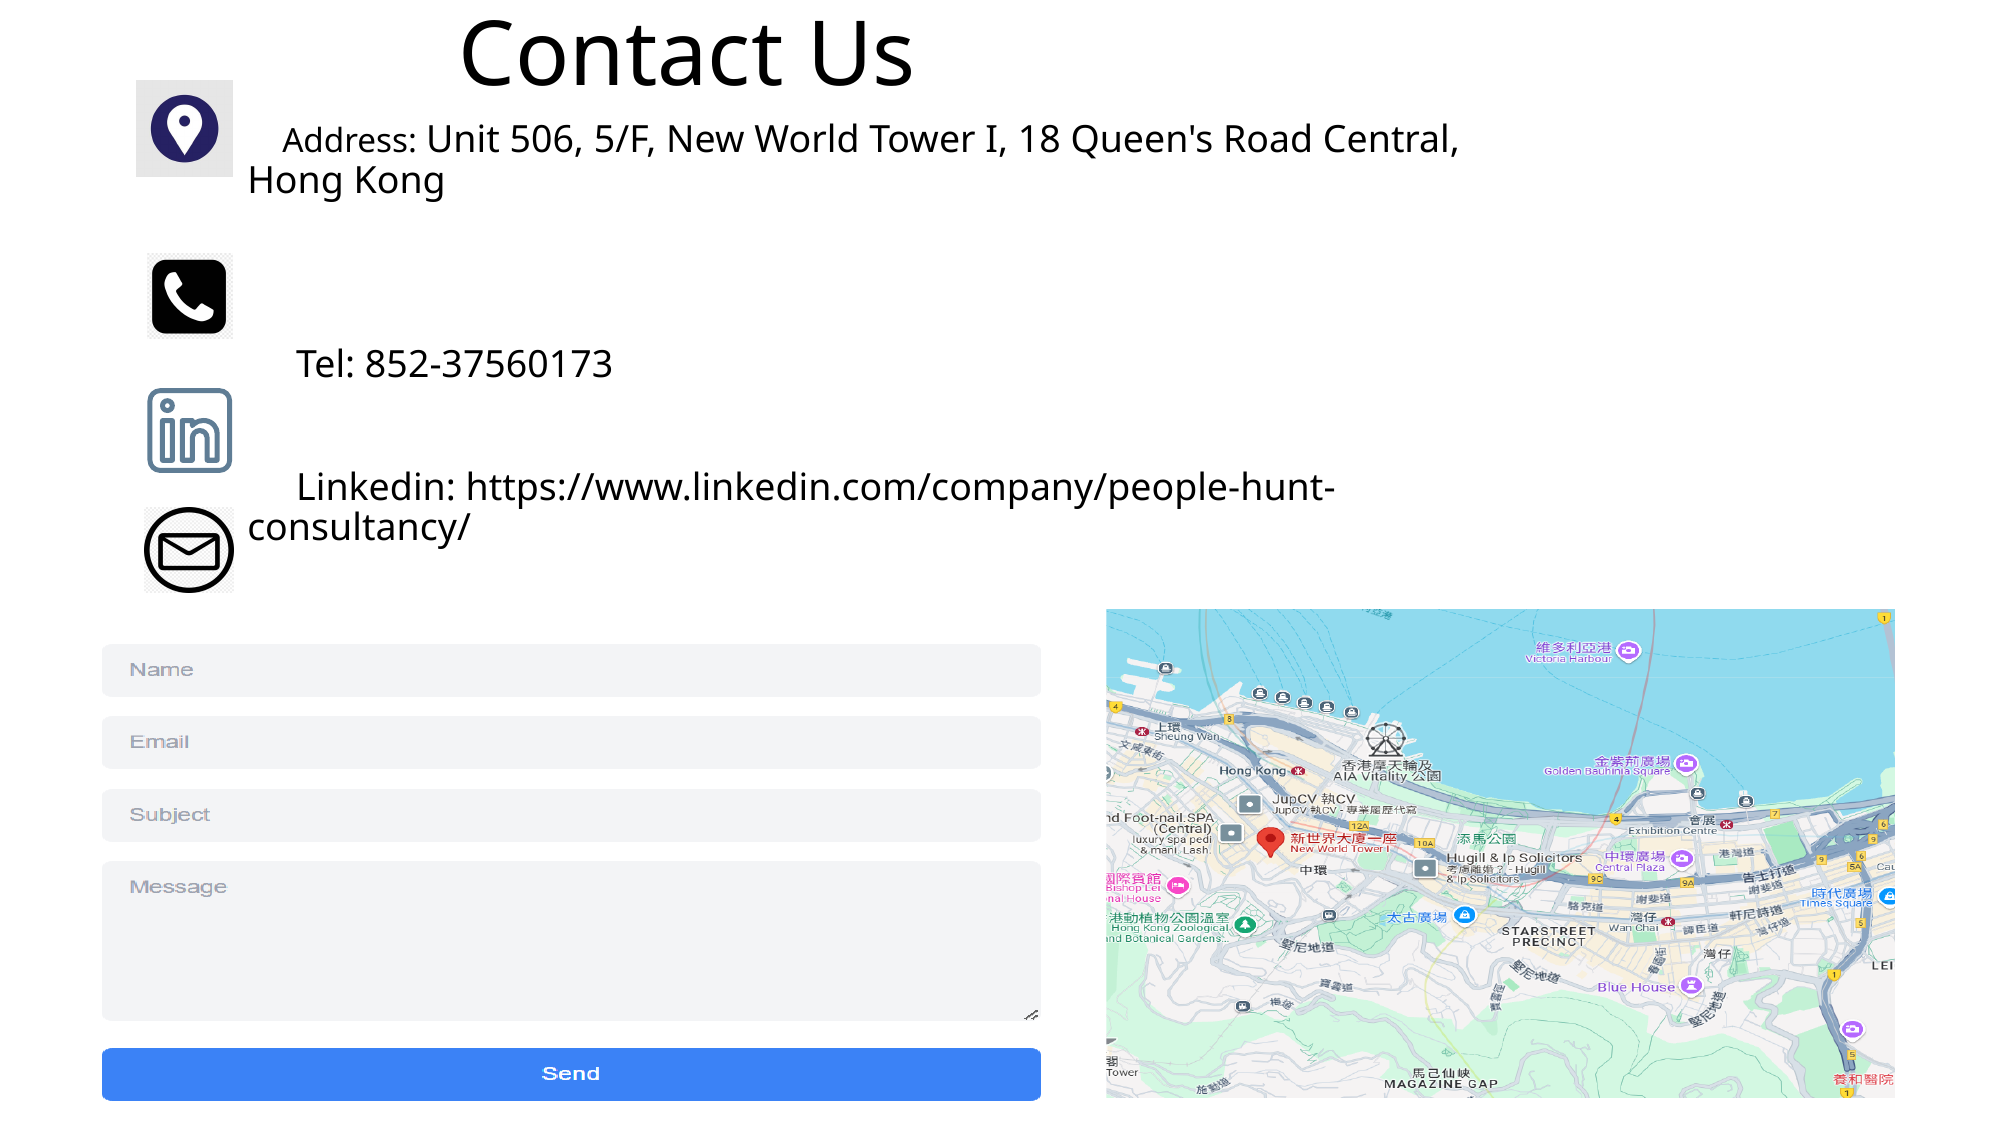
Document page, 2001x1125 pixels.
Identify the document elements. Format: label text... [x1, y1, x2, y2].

picture [136, 80, 233, 177]
picture [42, 618, 1079, 1125]
title Contact Us [443, 0, 989, 113]
list Address: Unit 506, 5/F, New World Tower I, 18 Queen's Road Central, Hong Kong Tel: 852-37560173 Linkedin: https://www.linkedin.com/company/people-hunt-consultancy/ Email: info@peoplehuntconsultancy.com [232, 113, 1567, 574]
picture [144, 507, 234, 593]
picture [147, 253, 233, 340]
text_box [147, 387, 233, 474]
picture [1106, 609, 1895, 1098]
